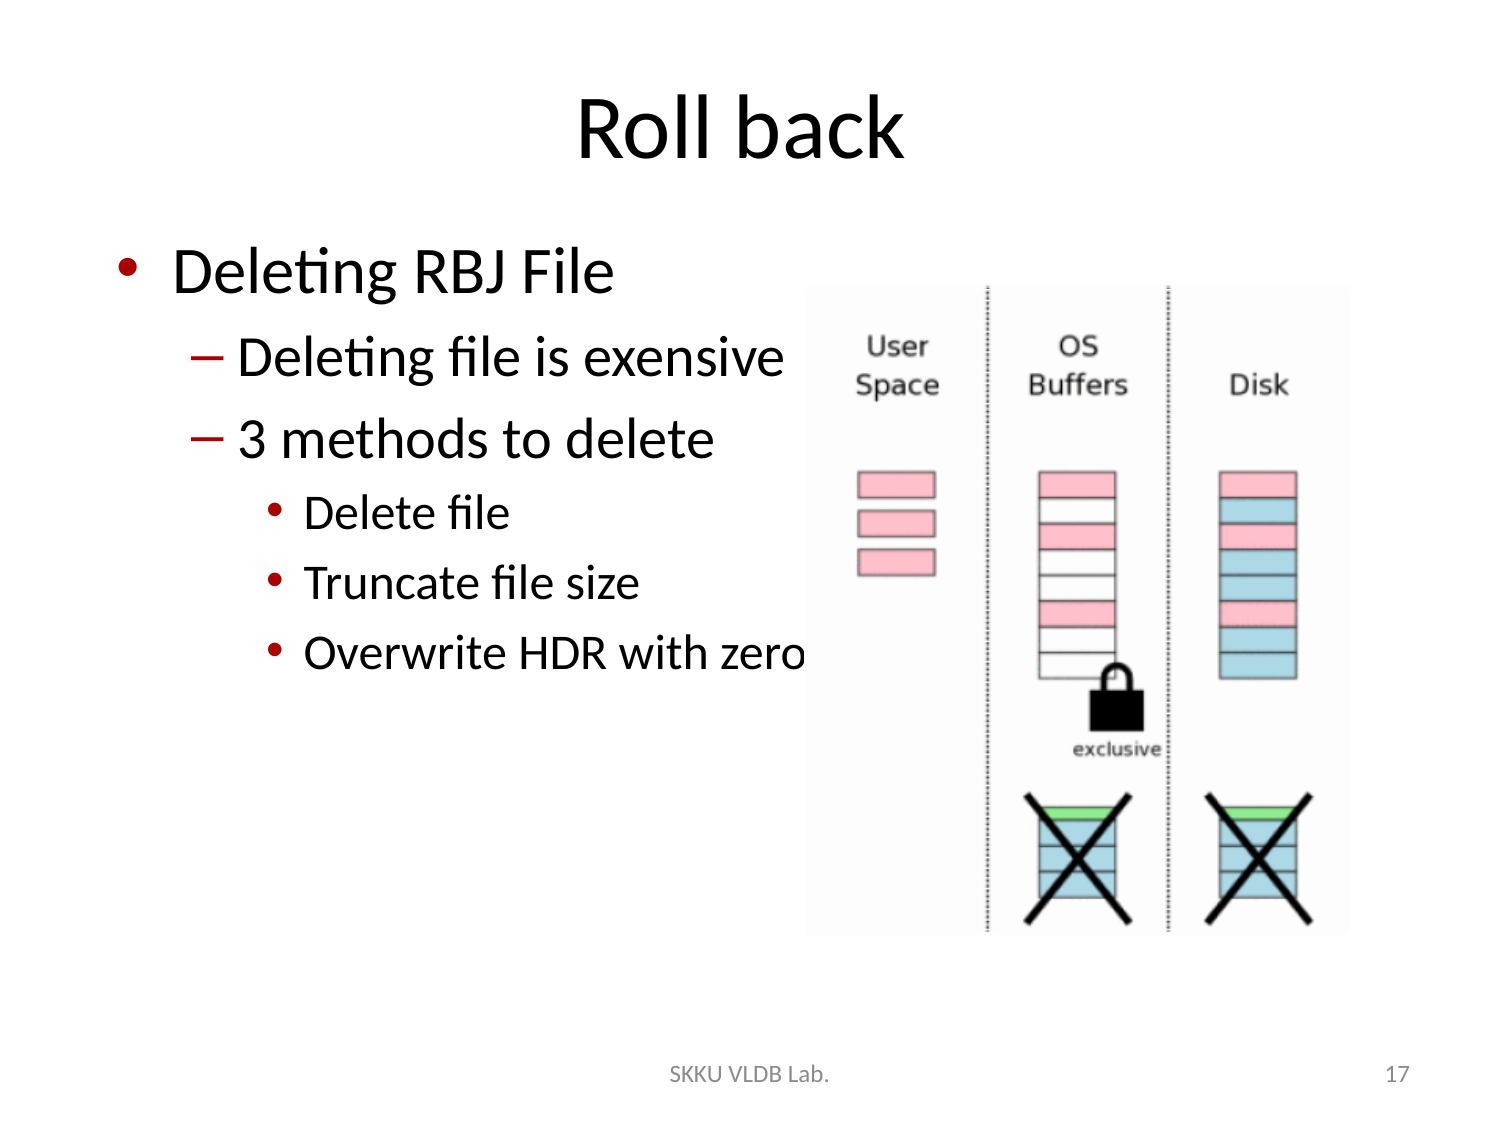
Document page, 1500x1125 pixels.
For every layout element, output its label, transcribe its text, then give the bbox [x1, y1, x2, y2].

title Roll back [101, 45, 1402, 198]
list Deleting RBJ File Deleting file is exensive 3 methods to delete Delete file Truncate file size Overwrite HDR with zero [101, 218, 1402, 1005]
picture [804, 284, 1354, 935]
slide_number 17 [1074, 1042, 1425, 1103]
footer SKKU VLDB Lab. [512, 1042, 988, 1103]
